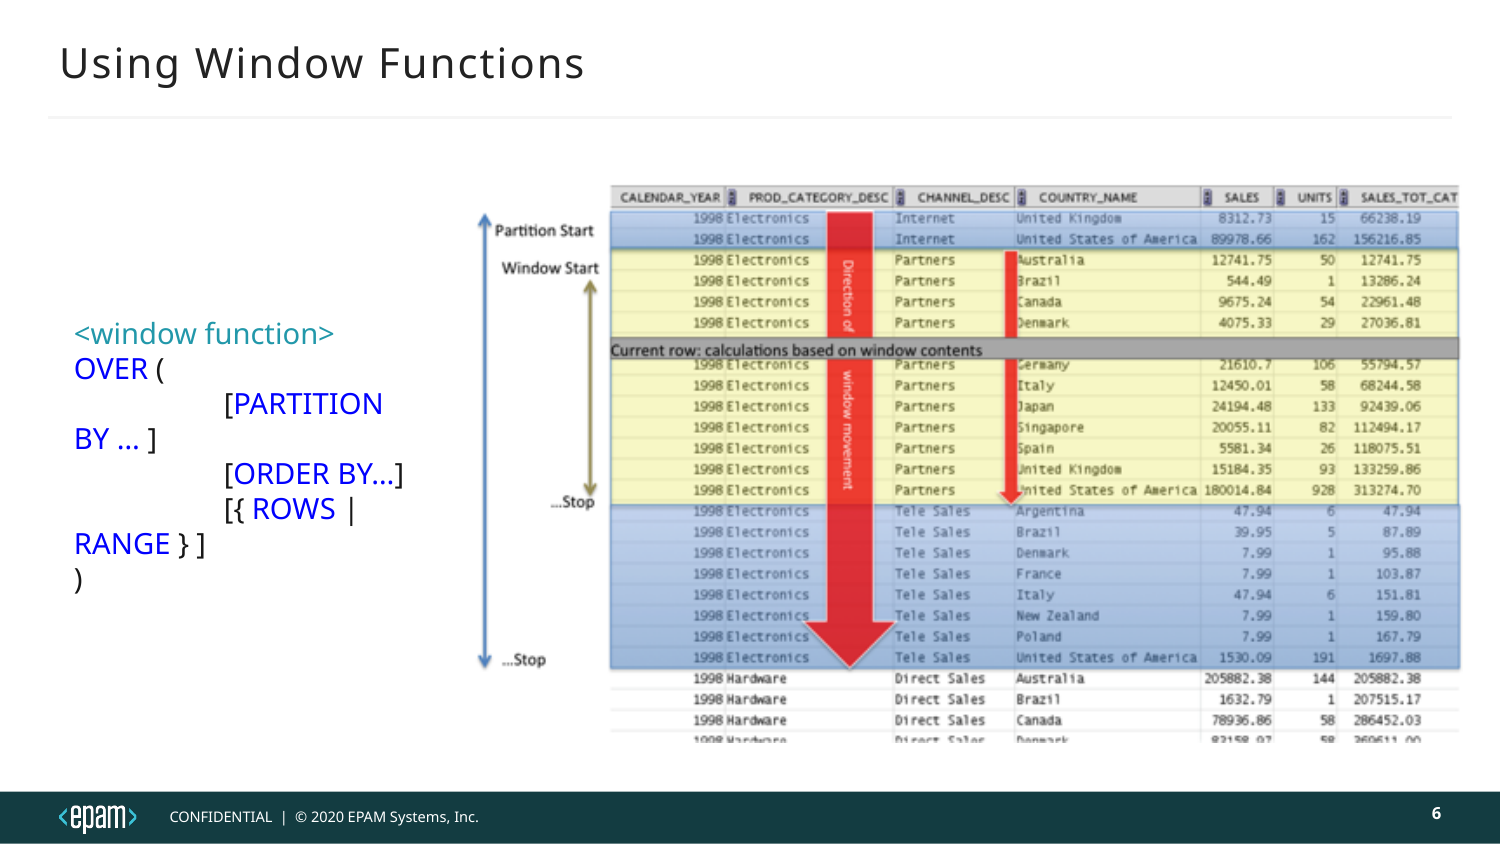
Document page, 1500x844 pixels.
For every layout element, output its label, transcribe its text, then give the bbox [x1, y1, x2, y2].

picture [419, 156, 1463, 743]
title Using Window Functions [59, 37, 1442, 87]
text_box <window function> OVER ( [PARTITION BY … ] [ORDER BY…] [{ ROWS | RANGE } ] ) [59, 308, 419, 603]
slide_number 6 [1216, 791, 1442, 844]
